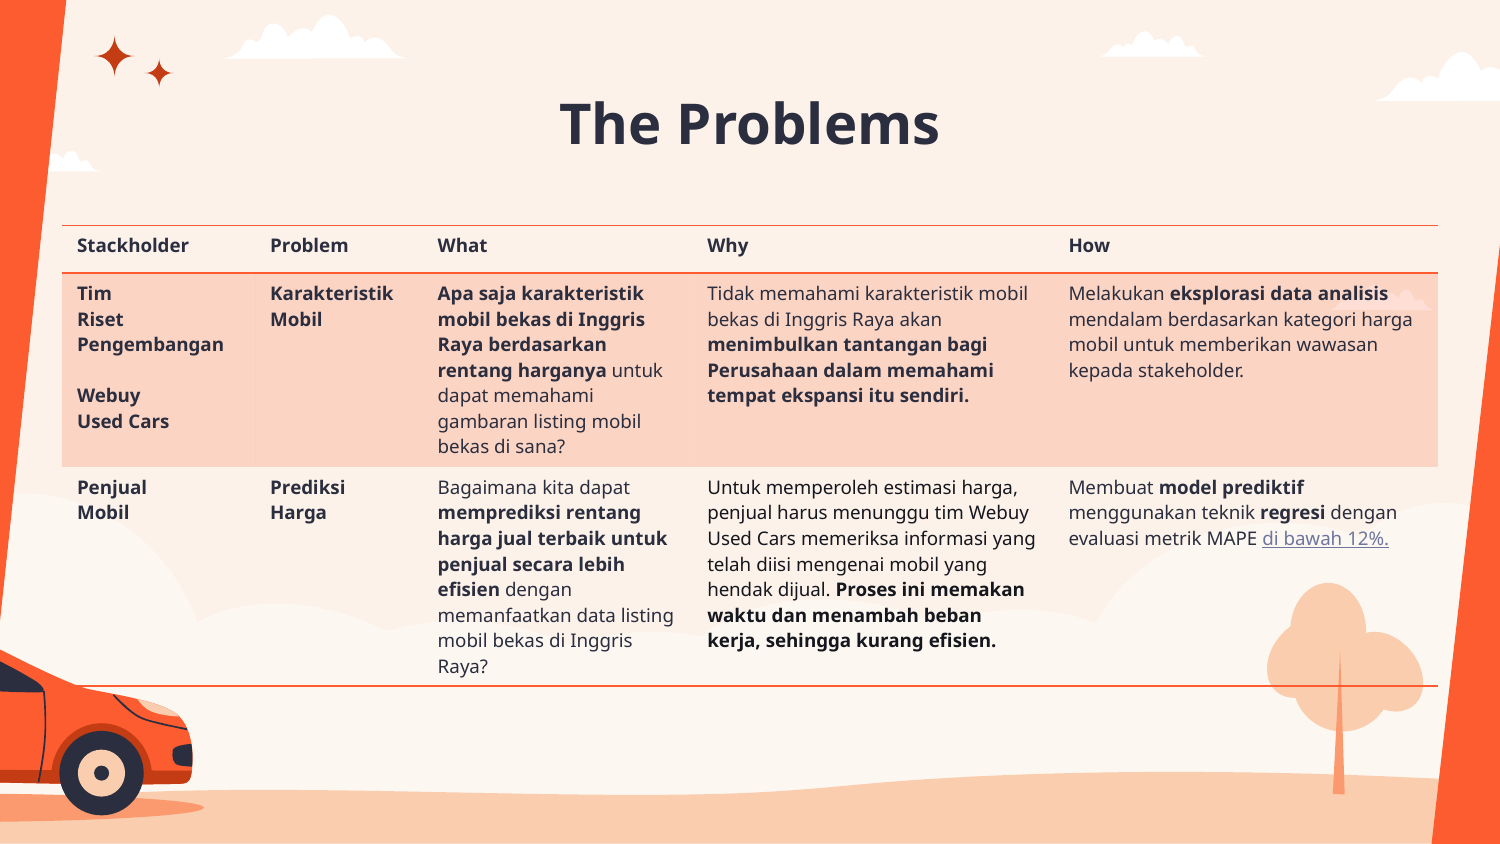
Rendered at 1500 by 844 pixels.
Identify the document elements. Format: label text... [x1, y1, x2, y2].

table_cell Untuk memperoleh estimasi harga, penjual harus menunggu tim Webuy Used Cars memeriksa informasi yang telah diisi mengenai mobil yang hendak dijual. Proses ini memakan waktu dan menambah beban kerja, sehingga kurang efisien. [692, 467, 1054, 685]
table_header How [1054, 226, 1438, 272]
table_cell Bagaimana kita dapat memprediksi rentang harga jual terbaik untuk penjual secara lebih efisien dengan memanfaatkan data listing mobil bekas di Inggris Raya? [423, 467, 692, 685]
table_header What [423, 226, 692, 272]
table_cell Prediksi Harga [255, 467, 423, 685]
table_header Problem [255, 226, 423, 272]
table_header Stackholder [62, 226, 255, 272]
table_cell Apa saja karakteristik mobil bekas di Inggris Raya berdasarkan rentang harganya untuk dapat memahami gambaran listing mobil bekas di sana? [423, 274, 692, 467]
title The Problems [118, 72, 1382, 167]
table_cell Melakukan eksplorasi data analisis mendalam berdasarkan kategori harga mobil untuk memberikan wawasan kepada stakeholder. [1054, 274, 1438, 467]
table_header Why [692, 226, 1054, 272]
table_cell Membuat model prediktif menggunakan teknik regresi dengan evaluasi metrik MAPE di bawah 12%. [1054, 467, 1438, 685]
table_cell Penjual Mobil [62, 467, 255, 685]
table_cell Tidak memahami karakteristik mobil bekas di Inggris Raya akan menimbulkan tantangan bagi Perusahaan dalam memahami tempat ekspansi itu sendiri. [692, 274, 1054, 467]
table_cell Karakteristik Mobil [255, 274, 423, 467]
table_cell Tim Riset Pengembangan Webuy Used Cars [62, 274, 255, 467]
